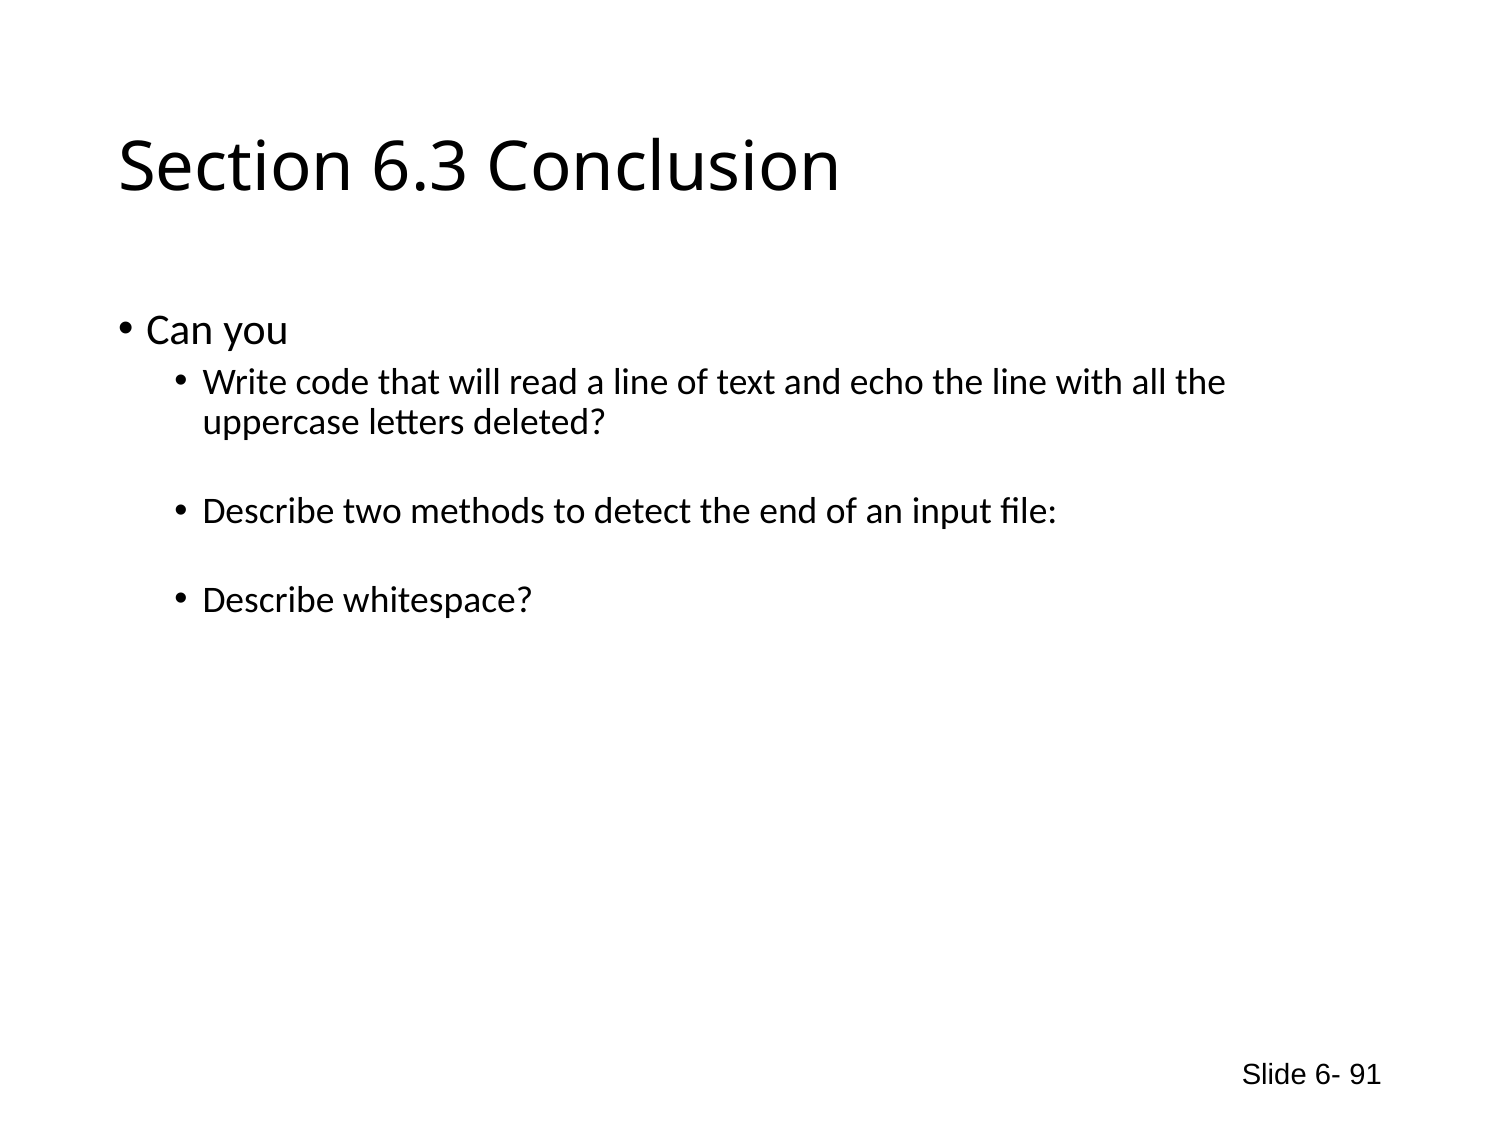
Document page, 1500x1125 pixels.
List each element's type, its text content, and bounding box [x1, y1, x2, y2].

title Section 6.3 Conclusion [103, 59, 1397, 278]
list Can you Write code that will read a line of text and echo the line with all the uppercase letters deleted? Describe two methods to detect the end of an input file: Describe whitespace? [103, 299, 1397, 675]
slide_number Slide 6- 91 [1059, 1042, 1397, 1103]
